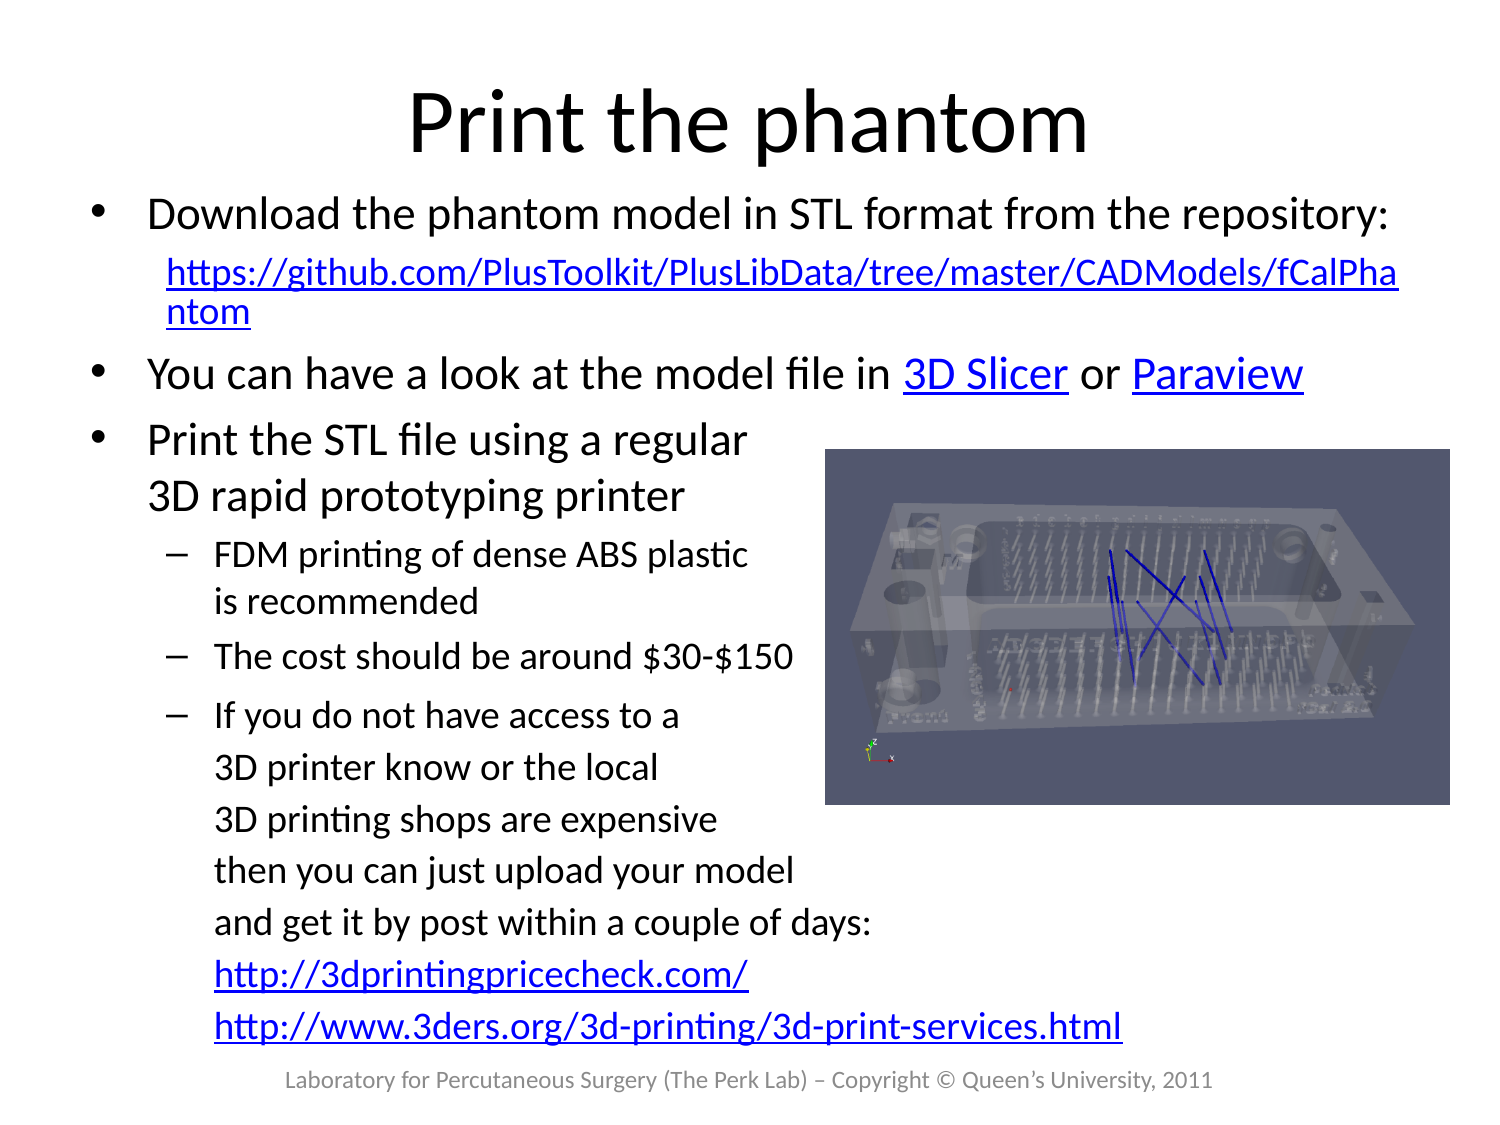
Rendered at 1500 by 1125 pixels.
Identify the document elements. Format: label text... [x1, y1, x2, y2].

footer Laboratory for Percutaneous Surgery (The Perk Lab) – Copyright © Queen’s University, 2011 [225, 1064, 1275, 1124]
title Print the phantom [75, 45, 1425, 174]
picture [824, 449, 1451, 805]
list Download the phantom model in STL format from the repository: https://github.com/PlusToolkit/PlusLibData/tree/master/CADModels/fCalPhantom You can have a look at the model file in 3D Slicer or Paraview Print the STL file using a regular 3D rapid prototyping printer FDM printing of dense ABS plastic is recommended The cost should be around $30-$150 If you do not have access to a 3D printer know or the local 3D printing shops are expensive then you can just upload your model and get it by post within a couple of days: http://3dprintingpricecheck.com/ http://www.3ders.org/3d-printing/3d-print-services.html [75, 174, 1425, 1025]
